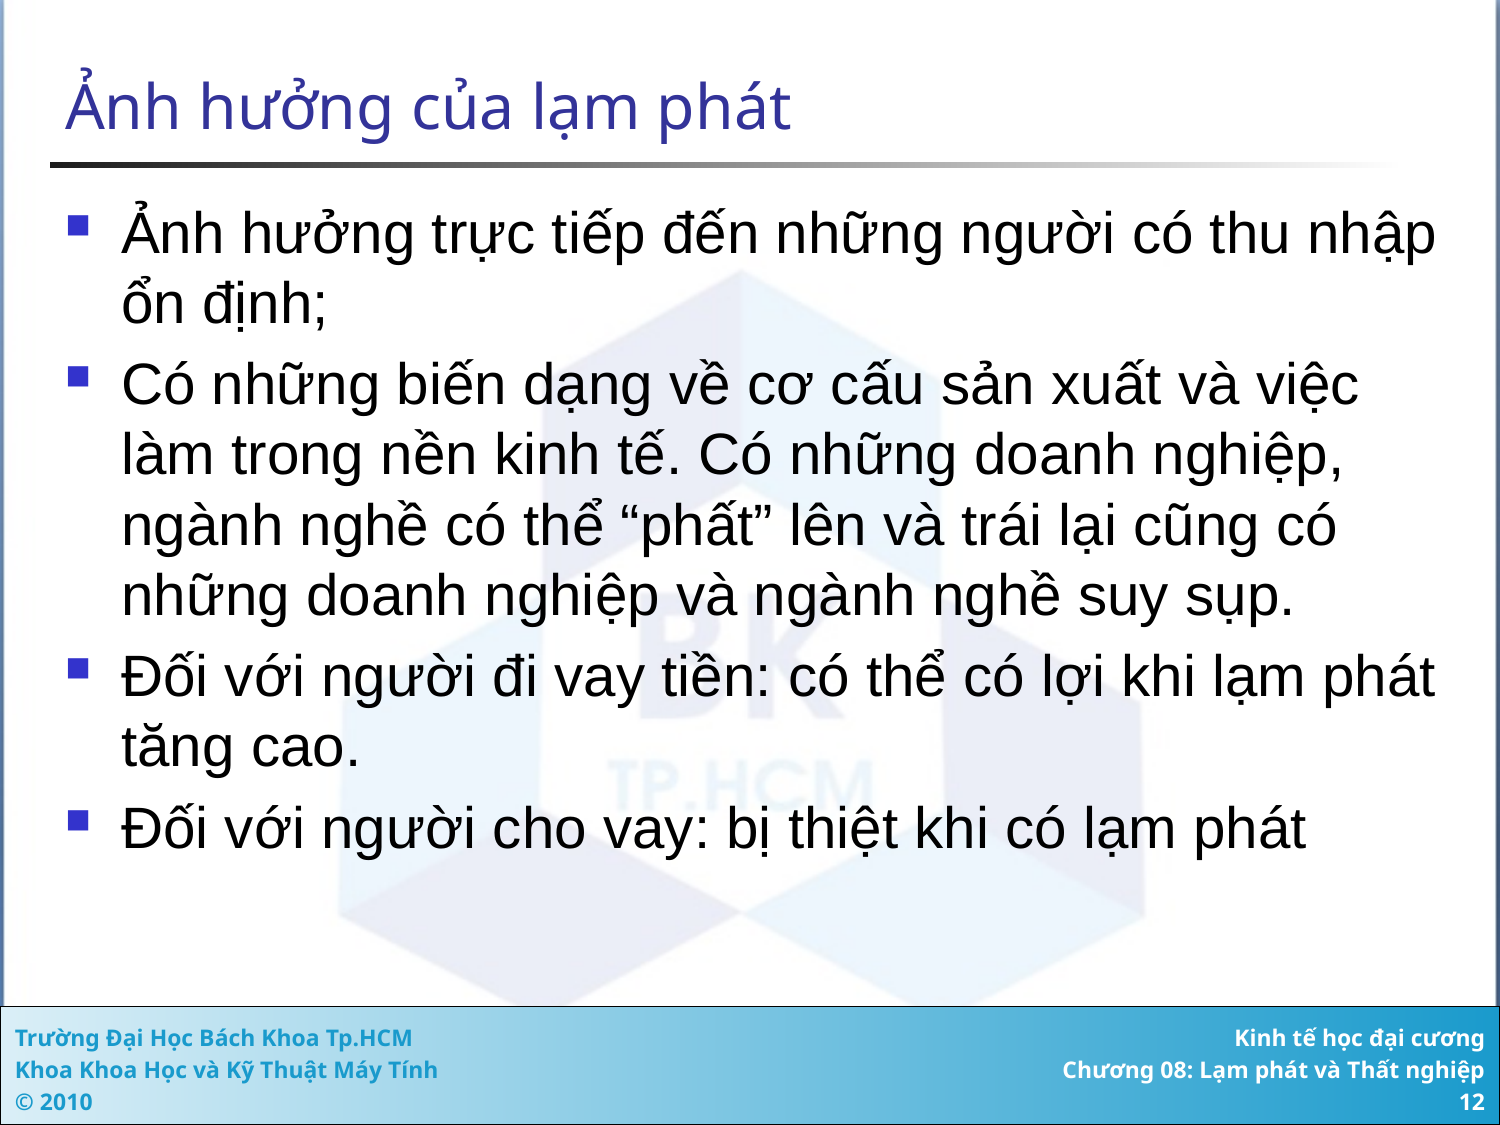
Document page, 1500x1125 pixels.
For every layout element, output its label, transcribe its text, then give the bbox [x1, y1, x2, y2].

picture [0, 0, 1500, 1006]
title Ảnh hưởng của lạm phát [49, 12, 1463, 151]
list Ảnh hưởng trực tiếp đến những người có thu nhập ổn định; Có những biến dạng về cơ cấu sản xuất và việc làm trong nền kinh tế. Có những doanh nghiệp, ngành nghề có thể “phất” lên và trái lại cũng có những doanh nghiệp và ngành nghề suy sụp. Đối với người đi vay tiền: có thể có lợi khi lạm phát tăng cao. Đối với người cho vay: bị thiệt khi có lạm phát [49, 187, 1463, 1001]
